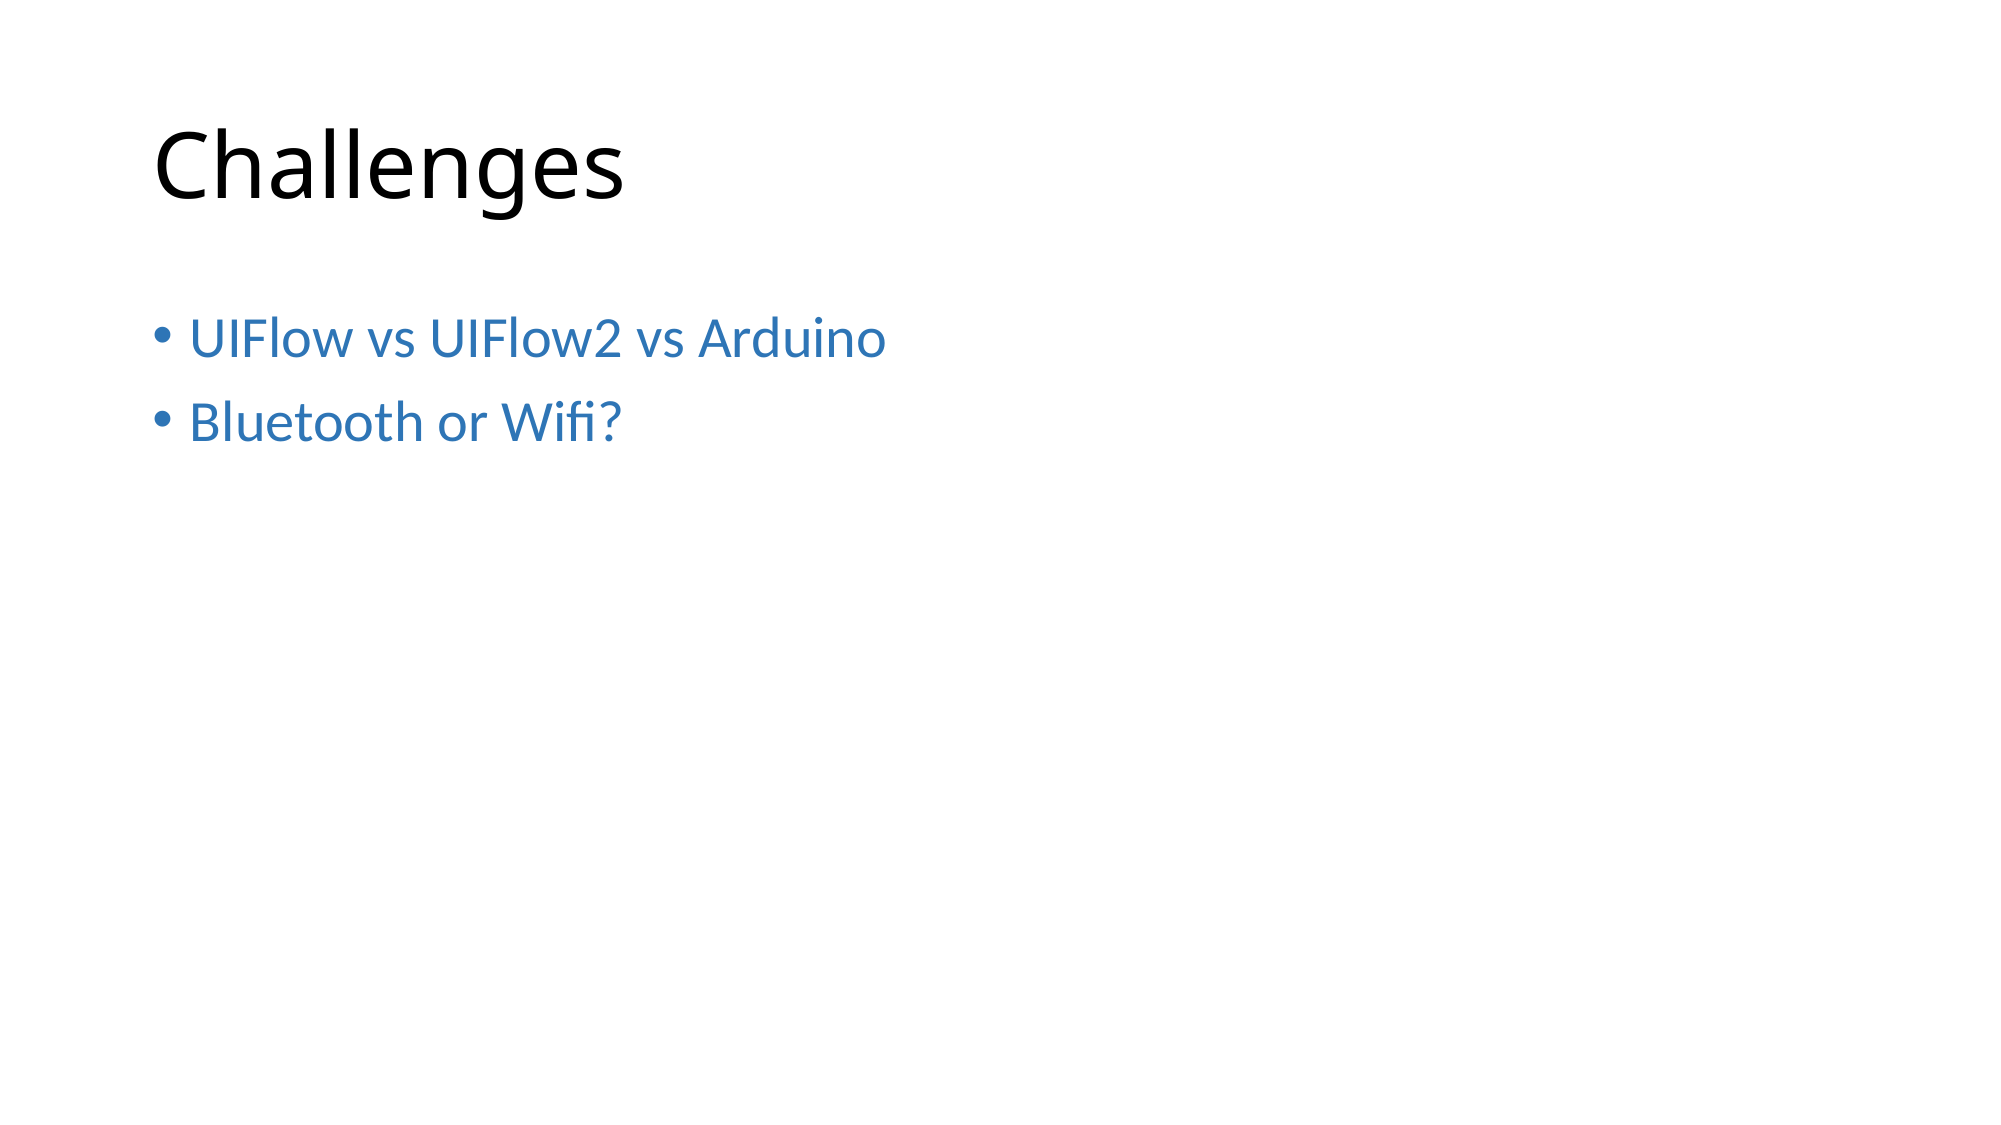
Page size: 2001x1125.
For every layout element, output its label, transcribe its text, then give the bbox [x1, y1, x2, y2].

list UIFlow vs UIFlow2 vs Arduino Bluetooth or Wifi? [137, 299, 1863, 1014]
title Challenges [137, 59, 1863, 278]
